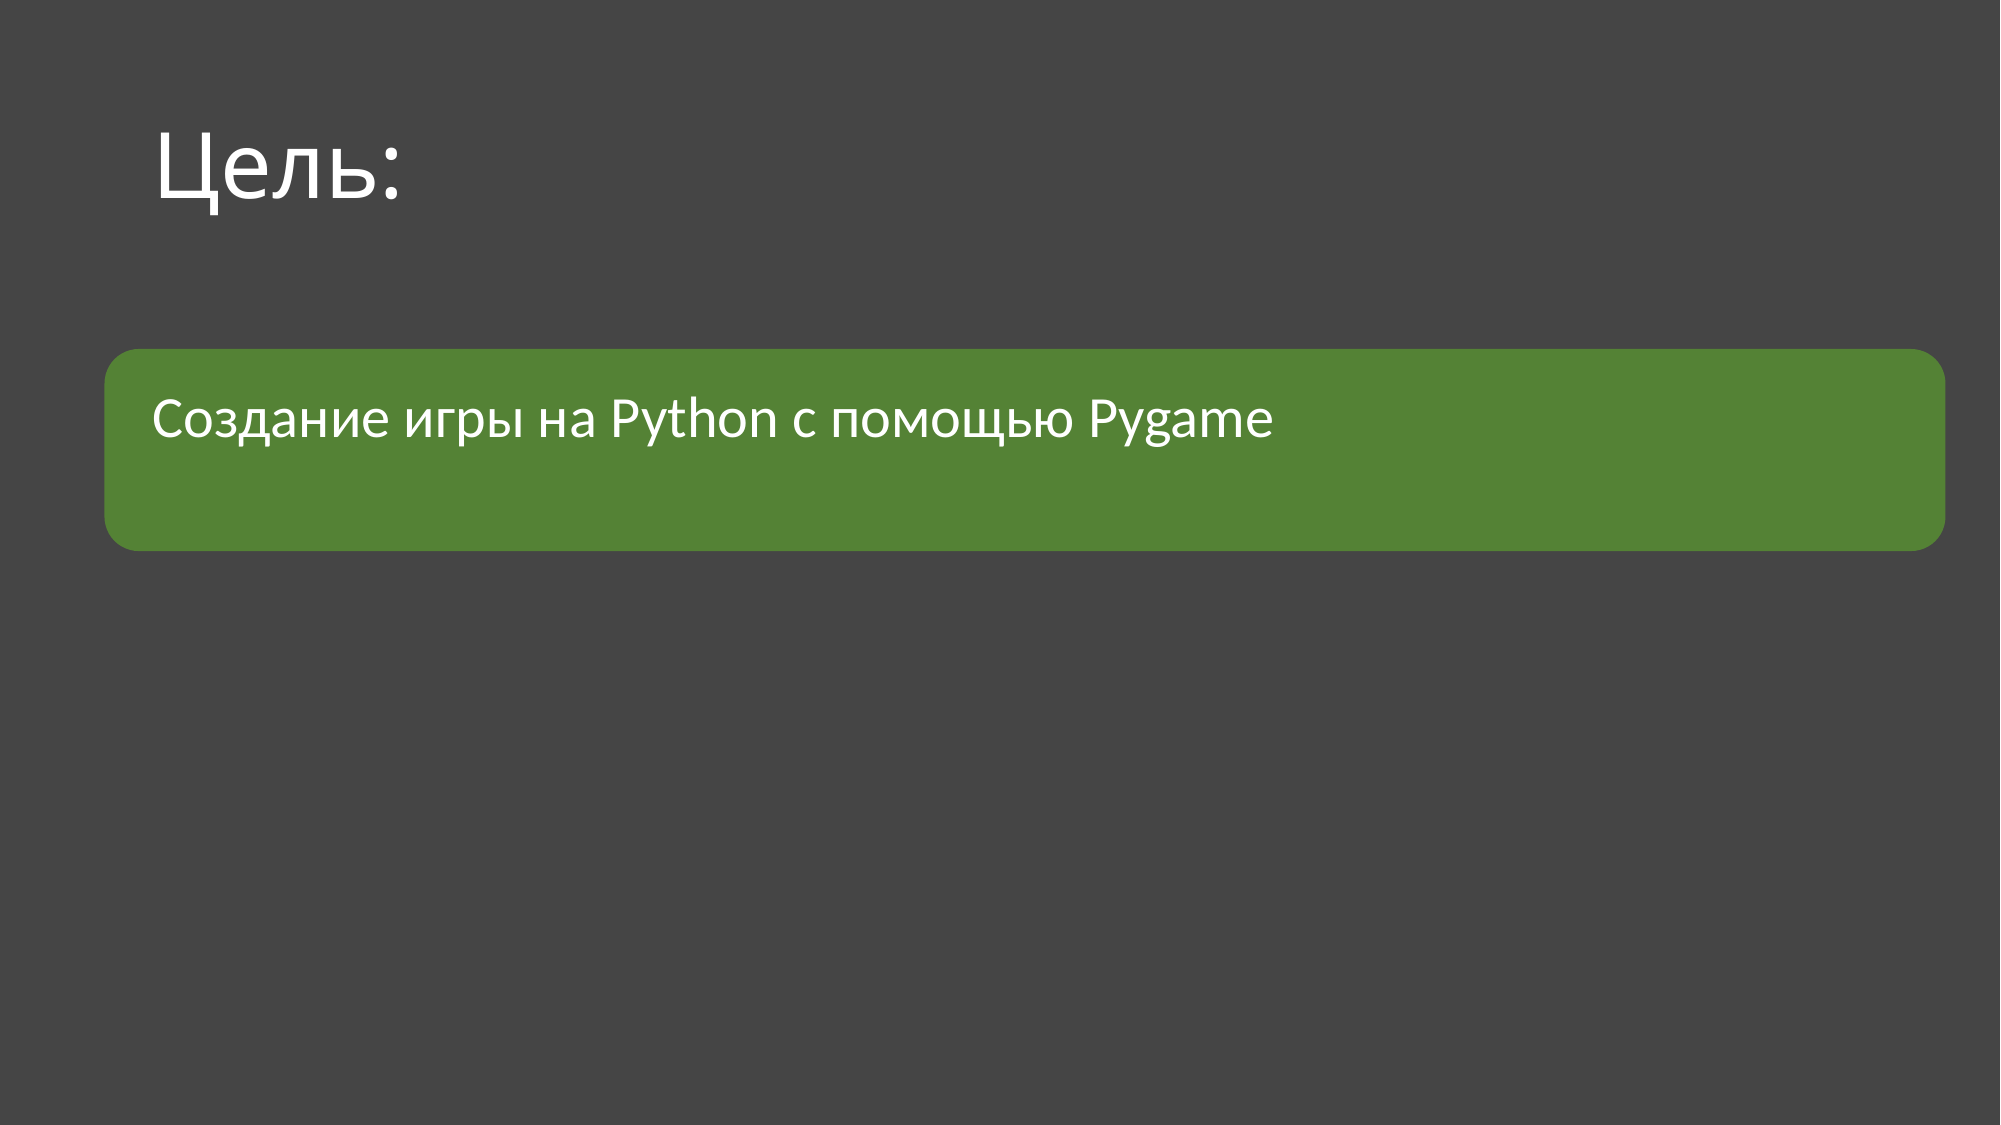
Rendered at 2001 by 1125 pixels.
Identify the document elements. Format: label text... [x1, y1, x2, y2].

list Создание игры на Python с помощью Pygame [137, 380, 1863, 550]
text_box [104, 348, 1946, 552]
title Цель: [137, 59, 1863, 278]
